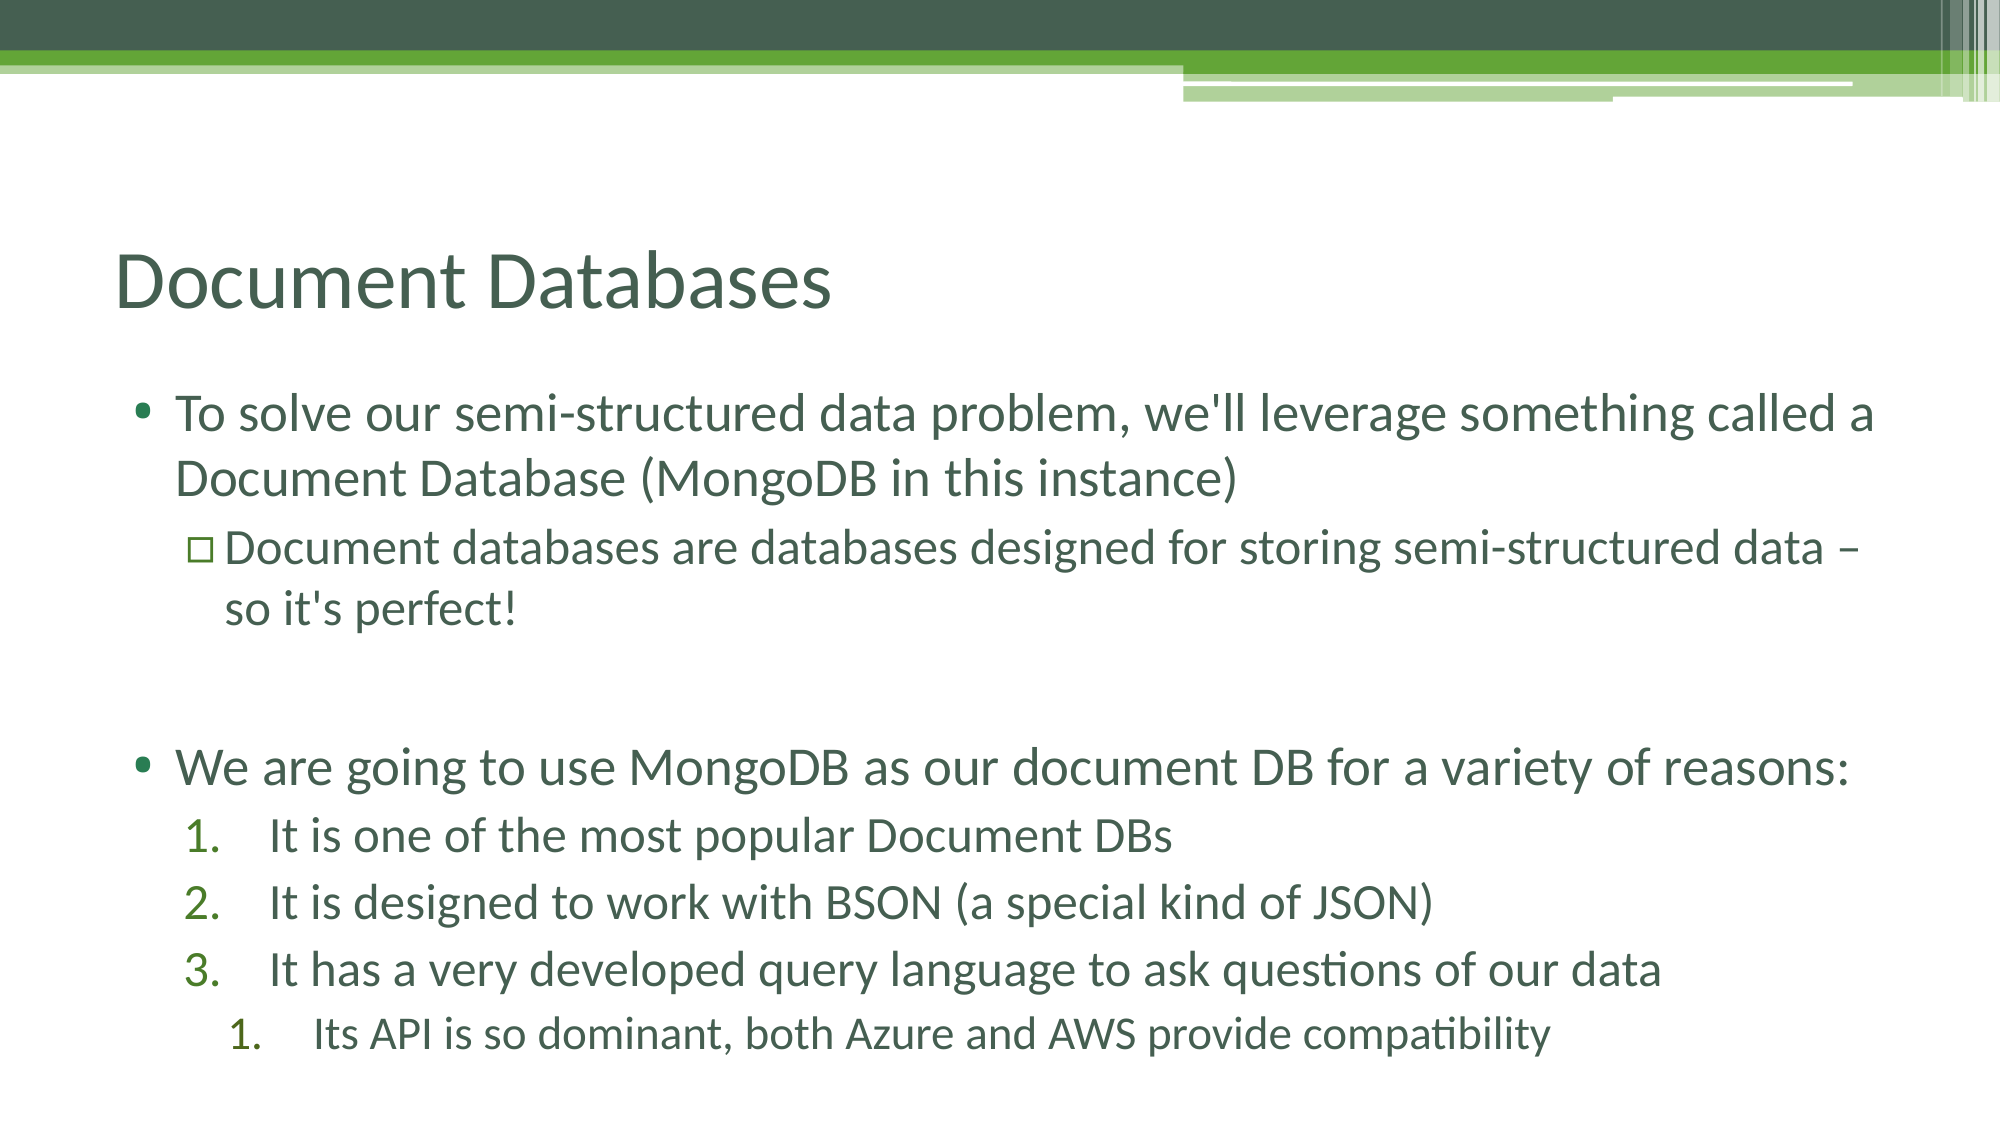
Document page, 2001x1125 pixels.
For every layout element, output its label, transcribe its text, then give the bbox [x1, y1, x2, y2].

title Document Databases [99, 187, 1900, 363]
list To solve our semi-structured data problem, we'll leverage something called a Document Database (MongoDB in this instance) Document databases are databases designed for storing semi-structured data – so it's perfect! We are going to use MongoDB as our document DB for a variety of reasons: It is one of the most popular Document DBs It is designed to work with BSON (a special kind of JSON) It has a very developed query language to ask questions of our data Its API is so dominant, both Azure and AWS provide compatibility [99, 368, 1900, 1079]
